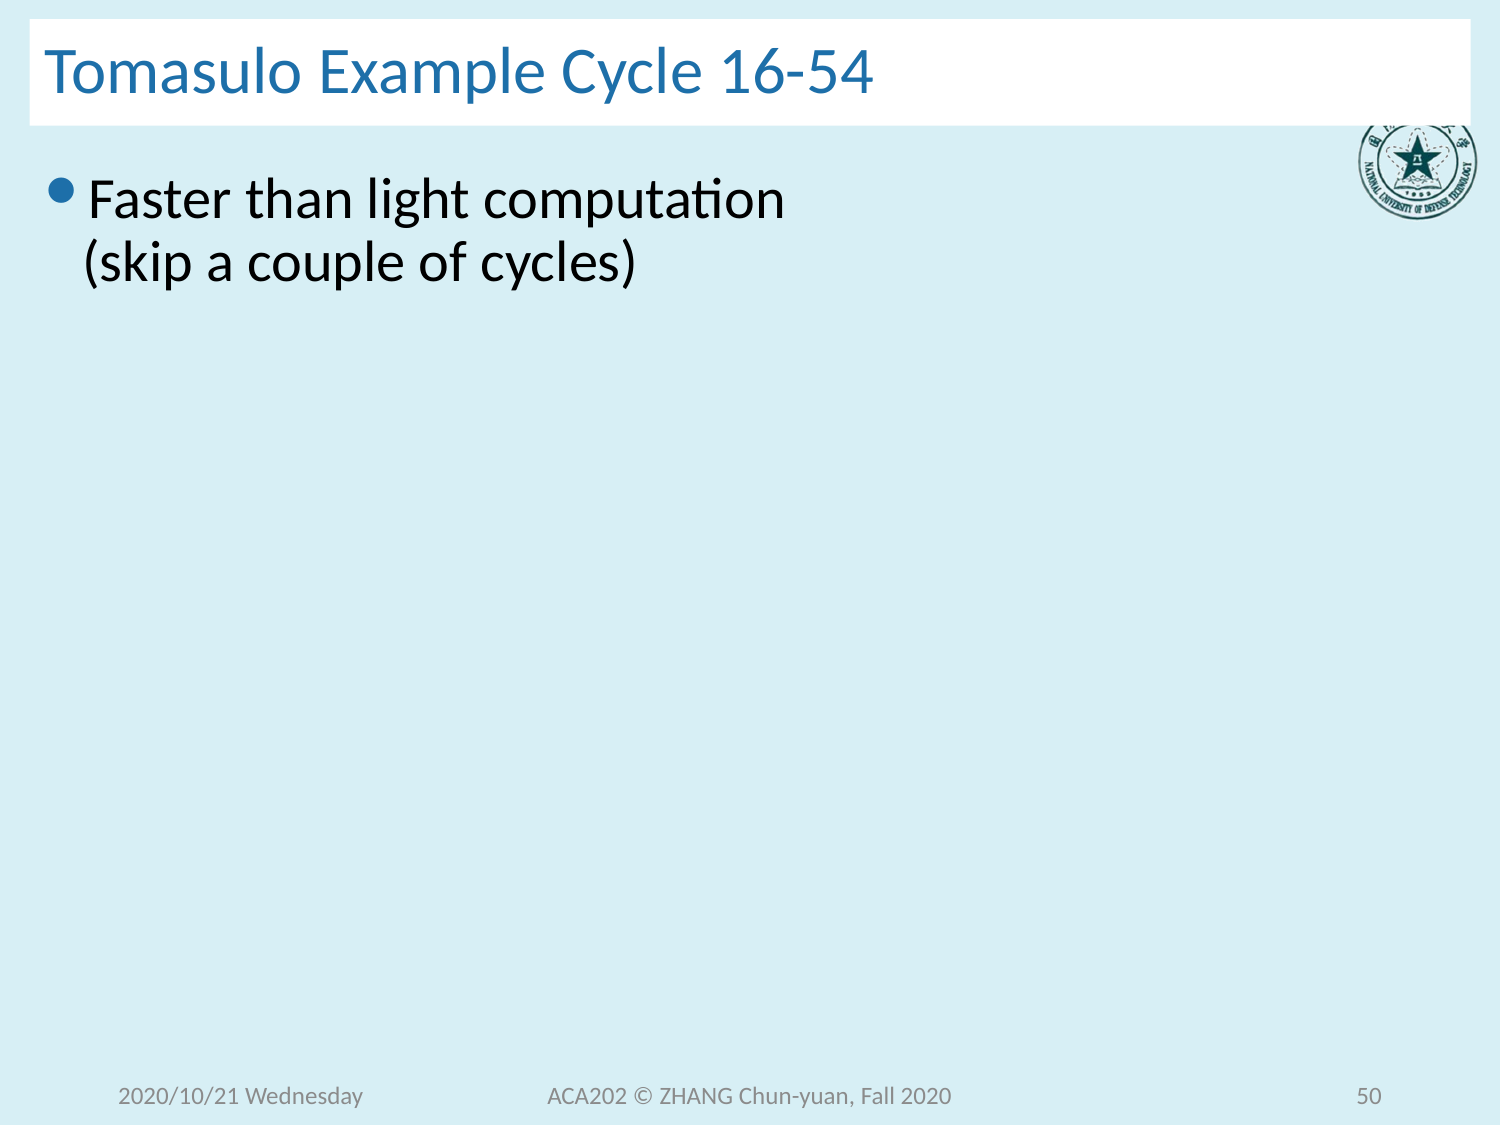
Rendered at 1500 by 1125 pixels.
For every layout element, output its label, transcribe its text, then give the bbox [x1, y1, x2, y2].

picture [1354, 102, 1480, 224]
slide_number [103, 1064, 441, 1125]
slide_number 50 [1059, 1064, 1397, 1125]
list Faster than light computation (skip a couple of cycles) [29, 160, 1471, 1059]
title Tomasulo Example Cycle 16-54 [29, 19, 1471, 126]
footer ACA202 © ZHANG Chun-yuan, Fall 2020 [496, 1064, 1004, 1125]
